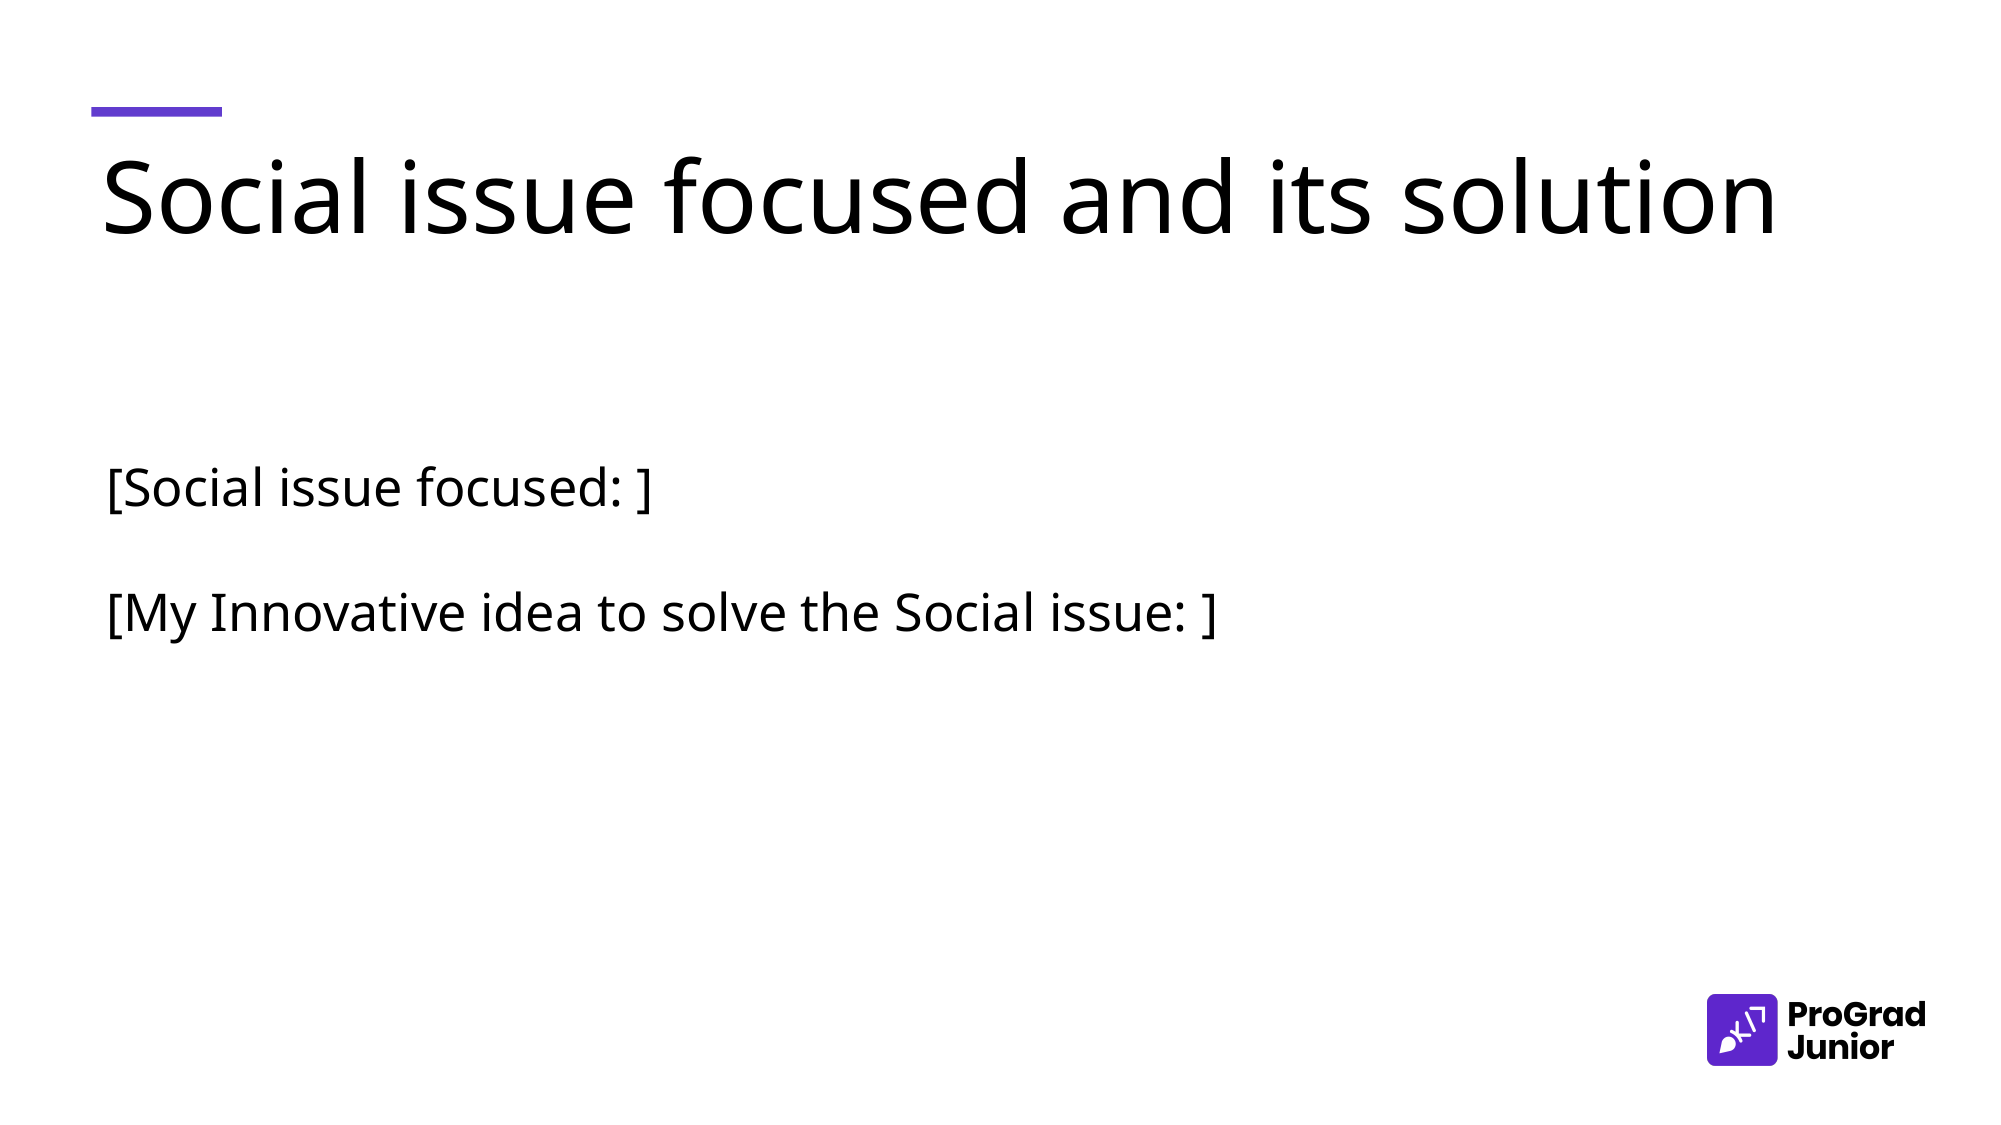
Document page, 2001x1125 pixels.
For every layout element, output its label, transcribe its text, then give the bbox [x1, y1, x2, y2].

text_box [Social issue focused: ] [My Innovative idea to solve the Social issue: ] [91, 259, 1914, 712]
text_box Social issue focused and its solution [86, 126, 1914, 262]
picture [1706, 994, 1925, 1066]
text_box [91, 107, 222, 117]
